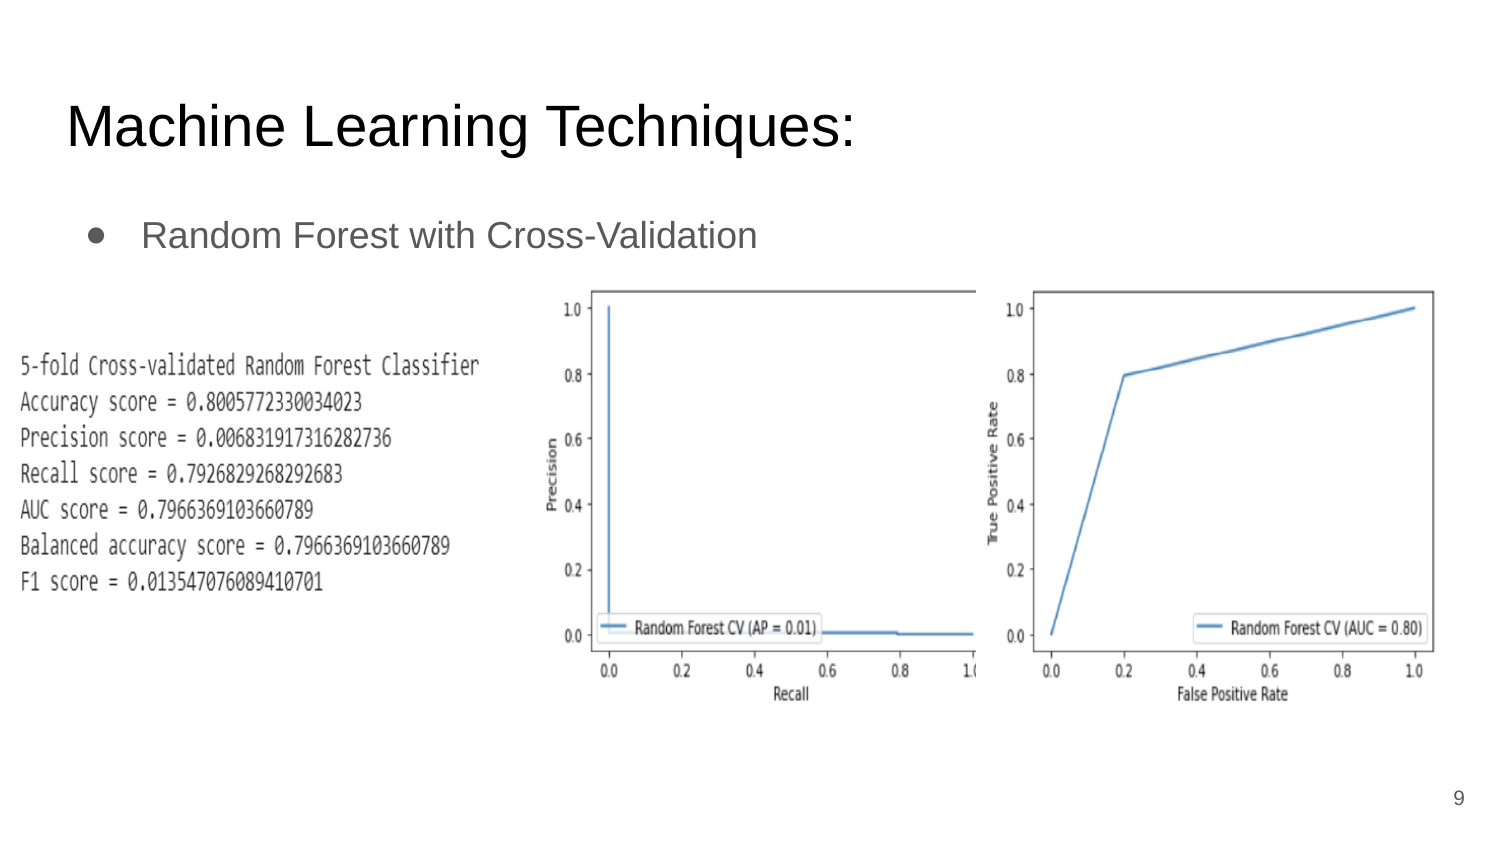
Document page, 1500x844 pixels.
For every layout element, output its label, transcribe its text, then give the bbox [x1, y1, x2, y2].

picture [11, 341, 488, 620]
picture [520, 271, 1450, 719]
list Random Forest with Cross-Validation [51, 189, 1449, 750]
title Machine Learning Techniques: [51, 72, 1449, 167]
slide_number 9 [1389, 764, 1480, 830]
